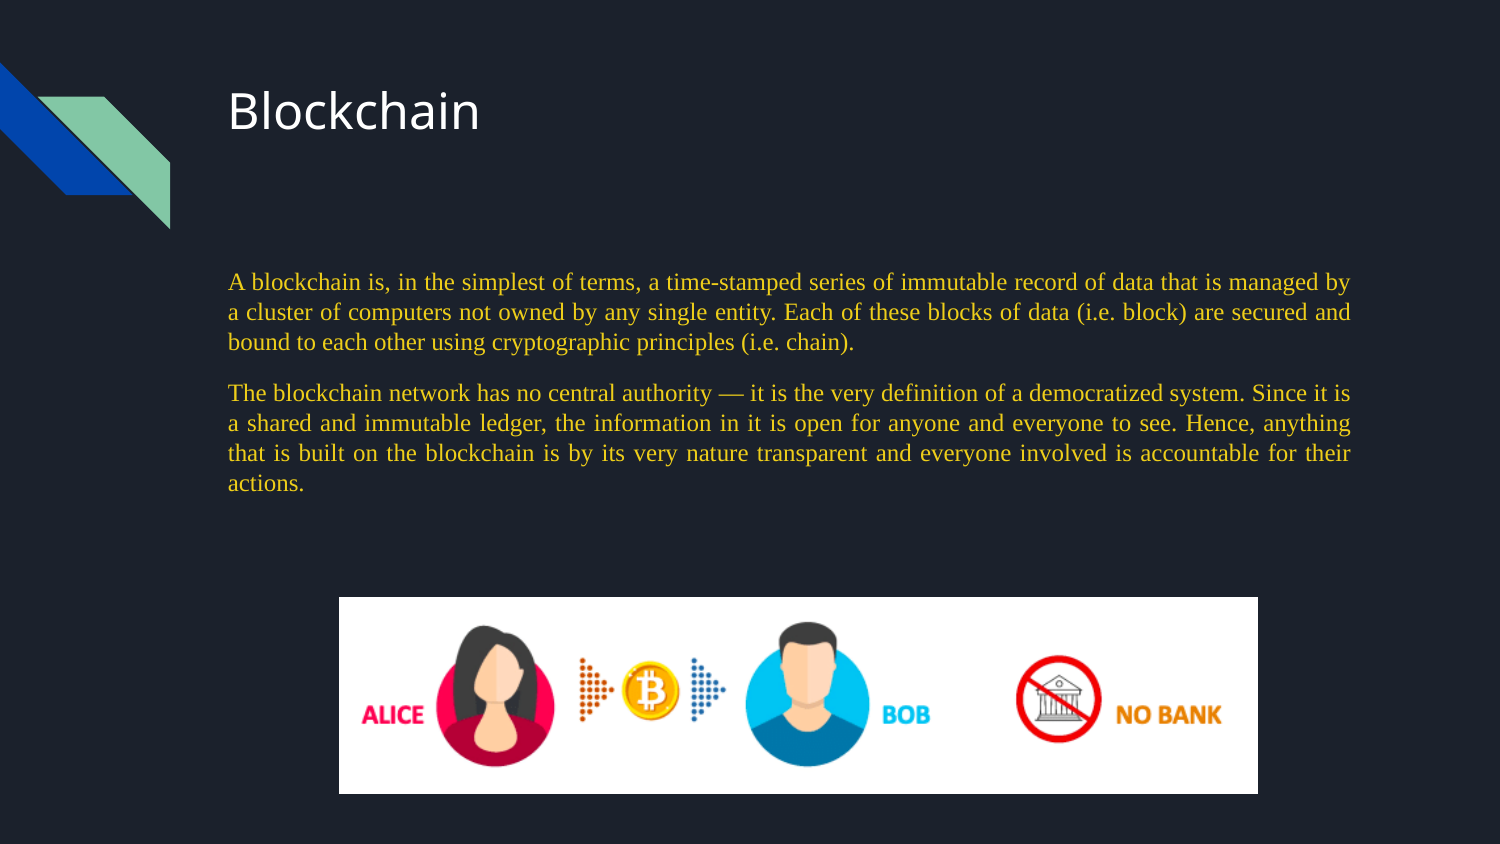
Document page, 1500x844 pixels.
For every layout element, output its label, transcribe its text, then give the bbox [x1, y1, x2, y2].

list A blockchain is, in the simplest of terms, a time-stamped series of immutable record of data that is managed by a cluster of computers not owned by any single entity. Each of these blocks of data (i.e. block) are secured and bound to each other using cryptographic principles (i.e. chain). The blockchain network has no central authority — it is the very definition of a democratized system. Since it is a shared and immutable ledger, the information in it is open for anyone and everyone to see. Hence, anything that is built on the blockchain is by its very nature transparent and everyone involved is accountable for their actions. The Three Pillars of Blockchain Technology The three main properties of Blockchain Technology which has helped it gain widespread acclaim are as follows: Decentralization Transparency Immutability [212, 250, 1368, 729]
picture [339, 597, 1258, 794]
title Blockchain [212, 64, 1368, 215]
